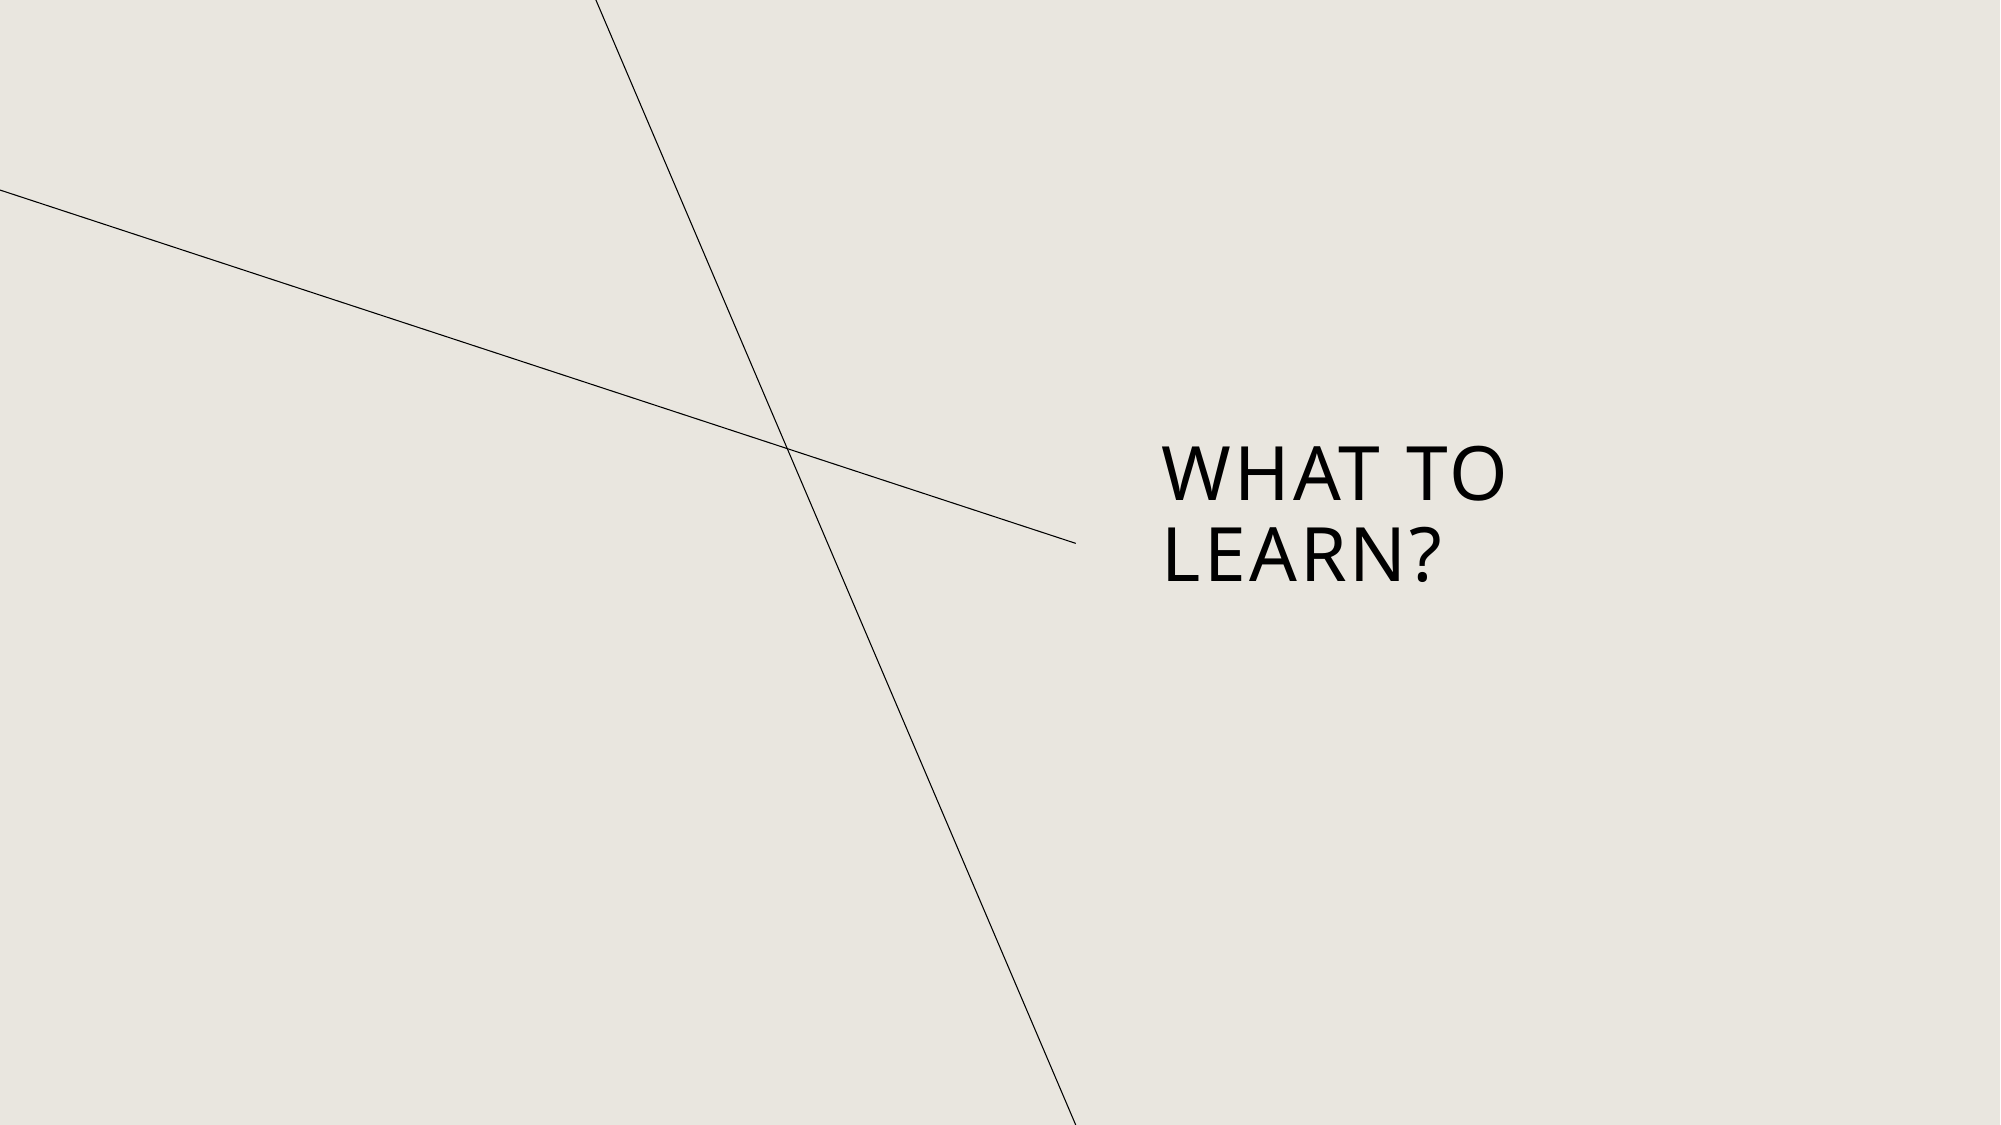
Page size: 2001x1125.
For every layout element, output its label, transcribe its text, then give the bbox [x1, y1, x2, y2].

title What to Learn? [1146, 50, 1833, 605]
